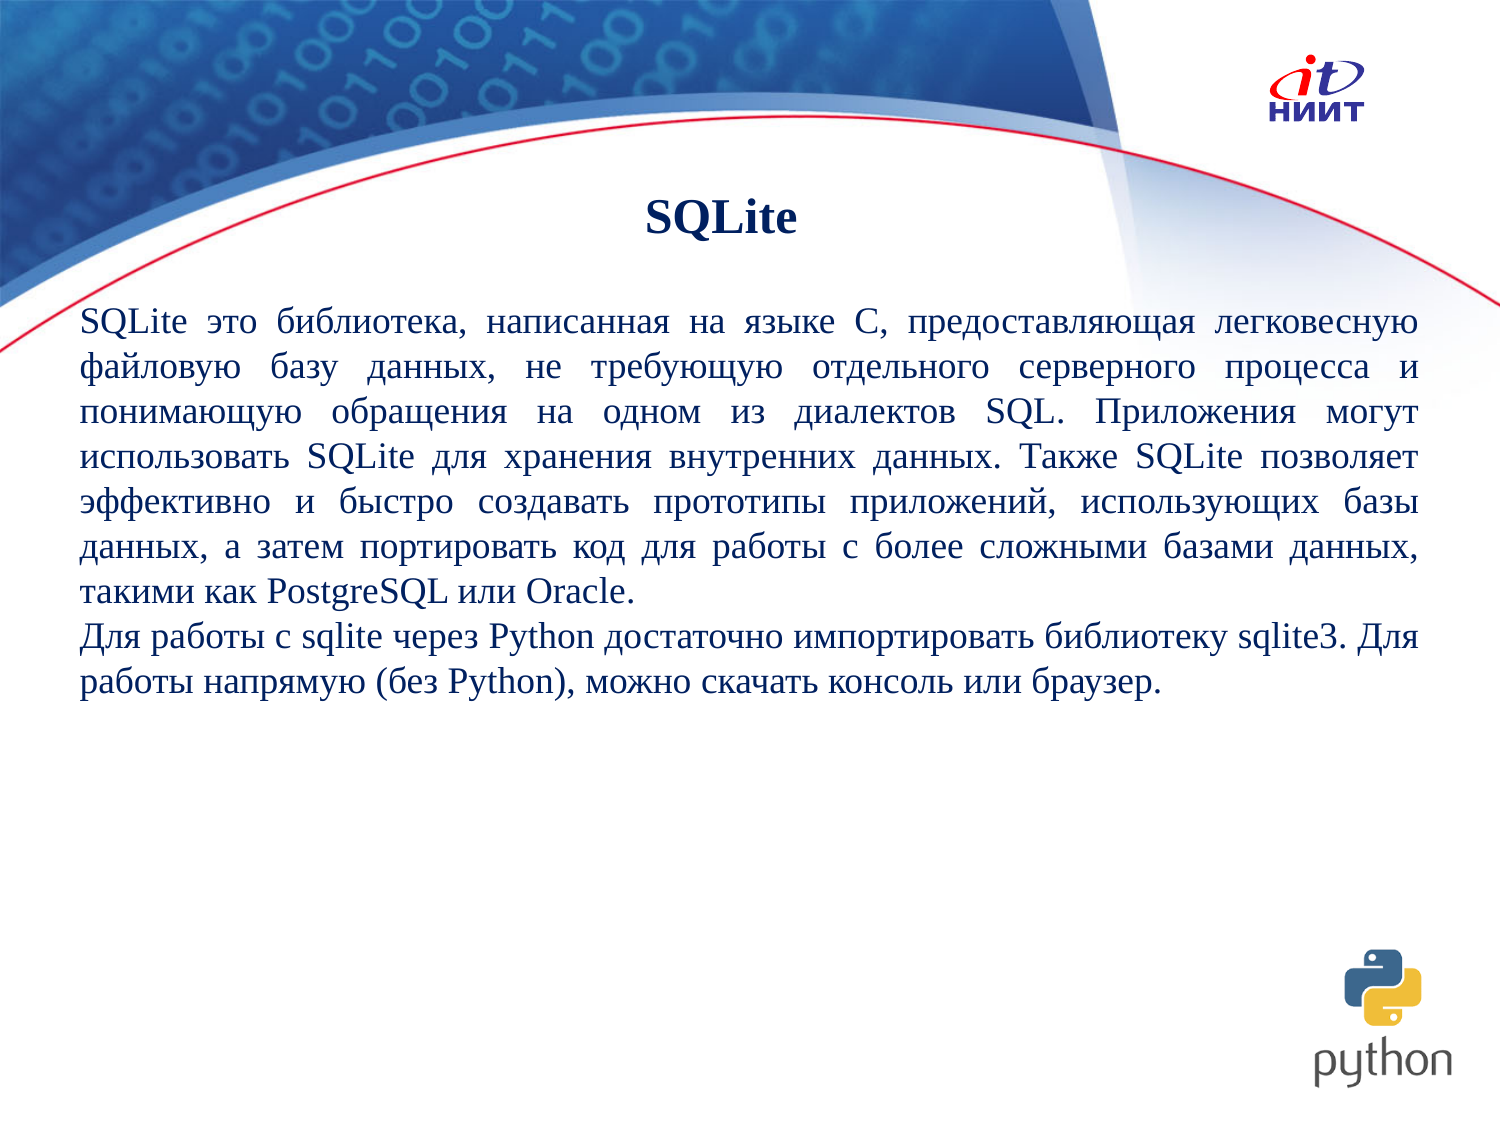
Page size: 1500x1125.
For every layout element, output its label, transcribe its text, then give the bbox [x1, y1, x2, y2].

picture [0, 0, 1500, 1125]
text_box SQLite [277, 172, 1165, 254]
text_box SQLite это библиотека, написанная на языке C, предоставляющая легковесную файловую базу данных, не требующую отдельного серверного процесса и понимающую обращения на одном из диалектов SQL. Приложения могут использовать SQLite для хранения внутренних данных. Также SQLite позволяет эффективно и быстро создавать прототипы приложений, использующих базы данных, а затем портировать код для работы с более сложными базами данных, такими как PostgreSQL или Oracle. Для работы с sqlite через Python достаточно импортировать библиотеку sqlite3. Для работы напрямую (без Python), можно скачать консоль или браузер. [64, 288, 1435, 709]
